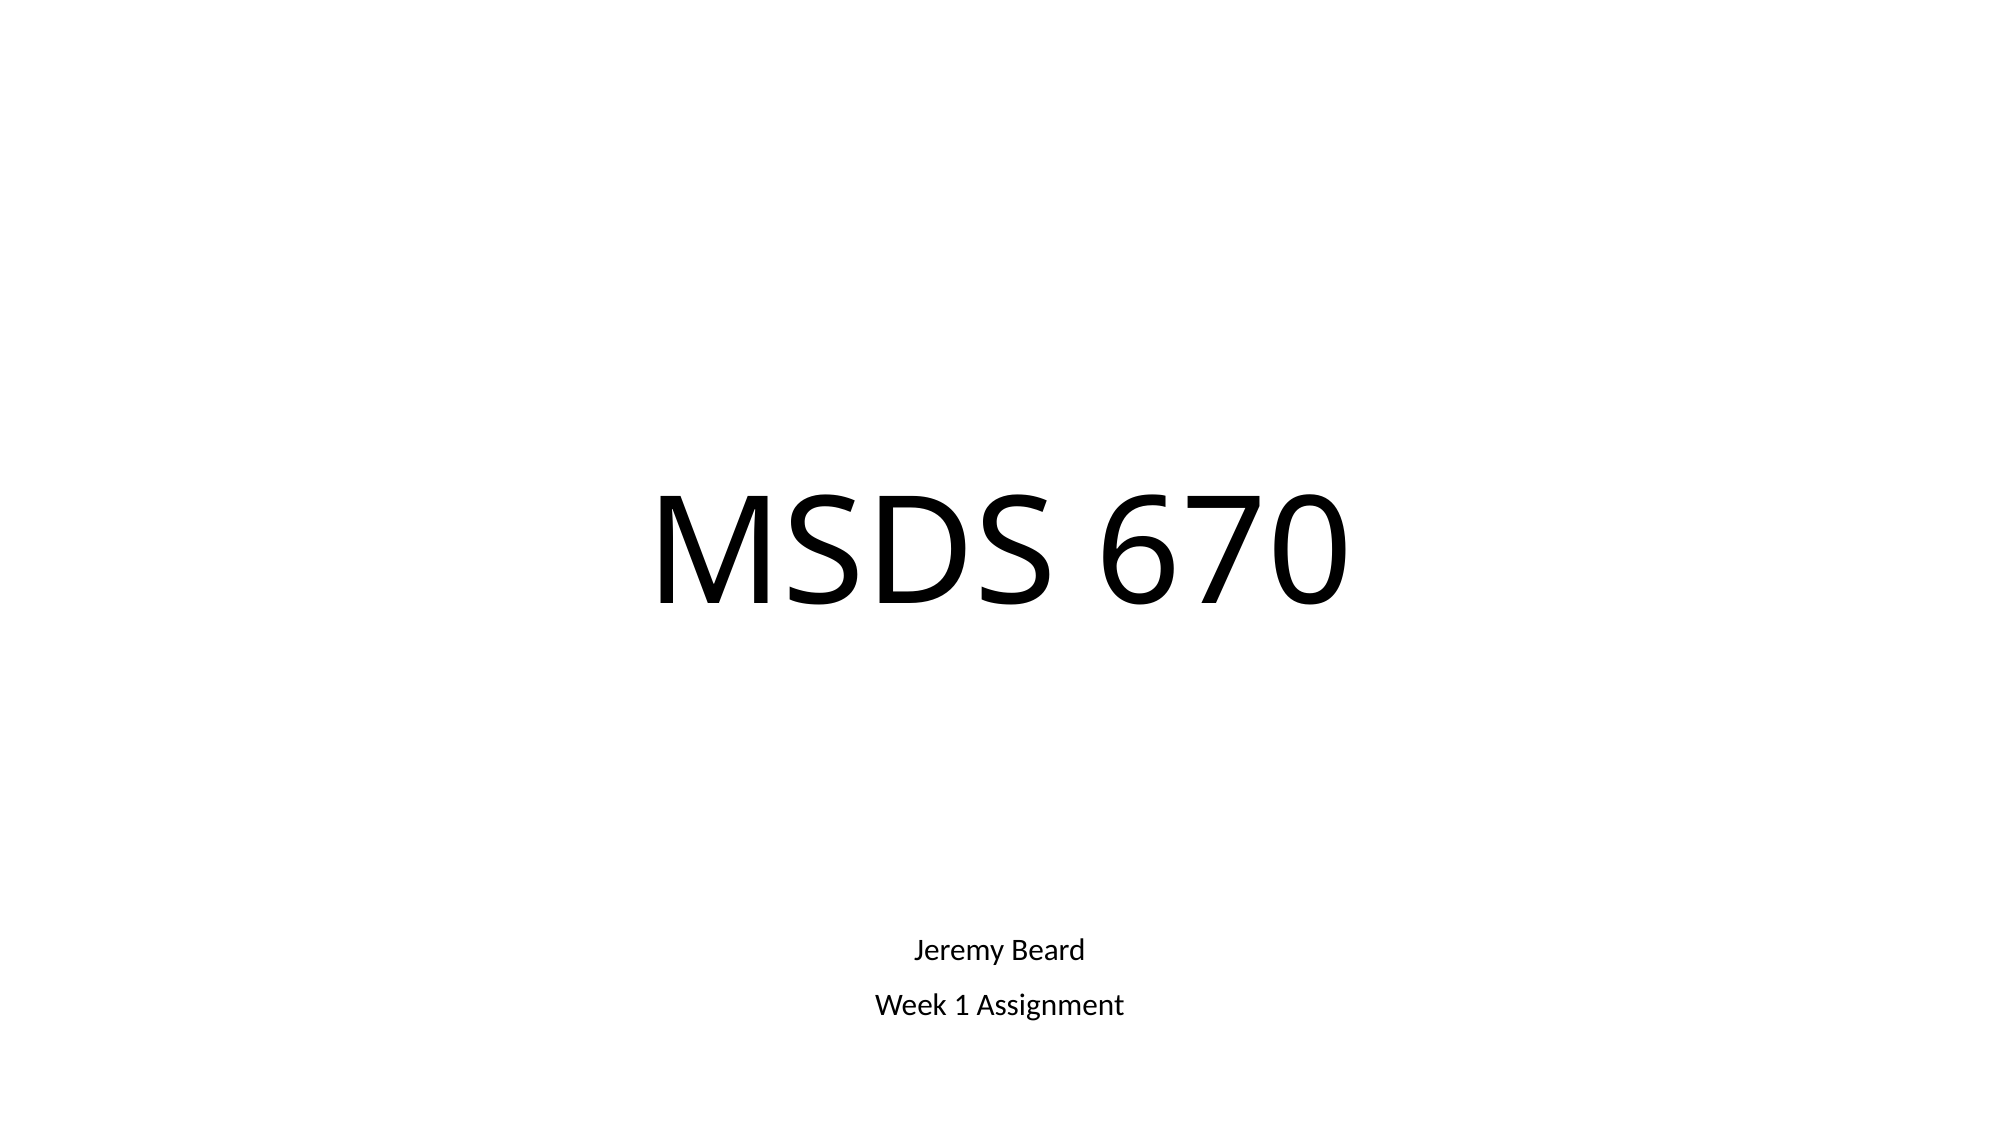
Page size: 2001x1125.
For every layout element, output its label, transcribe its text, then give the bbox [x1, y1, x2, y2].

title MSDS 670 [249, 327, 1750, 782]
subtitle Jeremy Beard Week 1 Assignment [322, 926, 1678, 1030]
